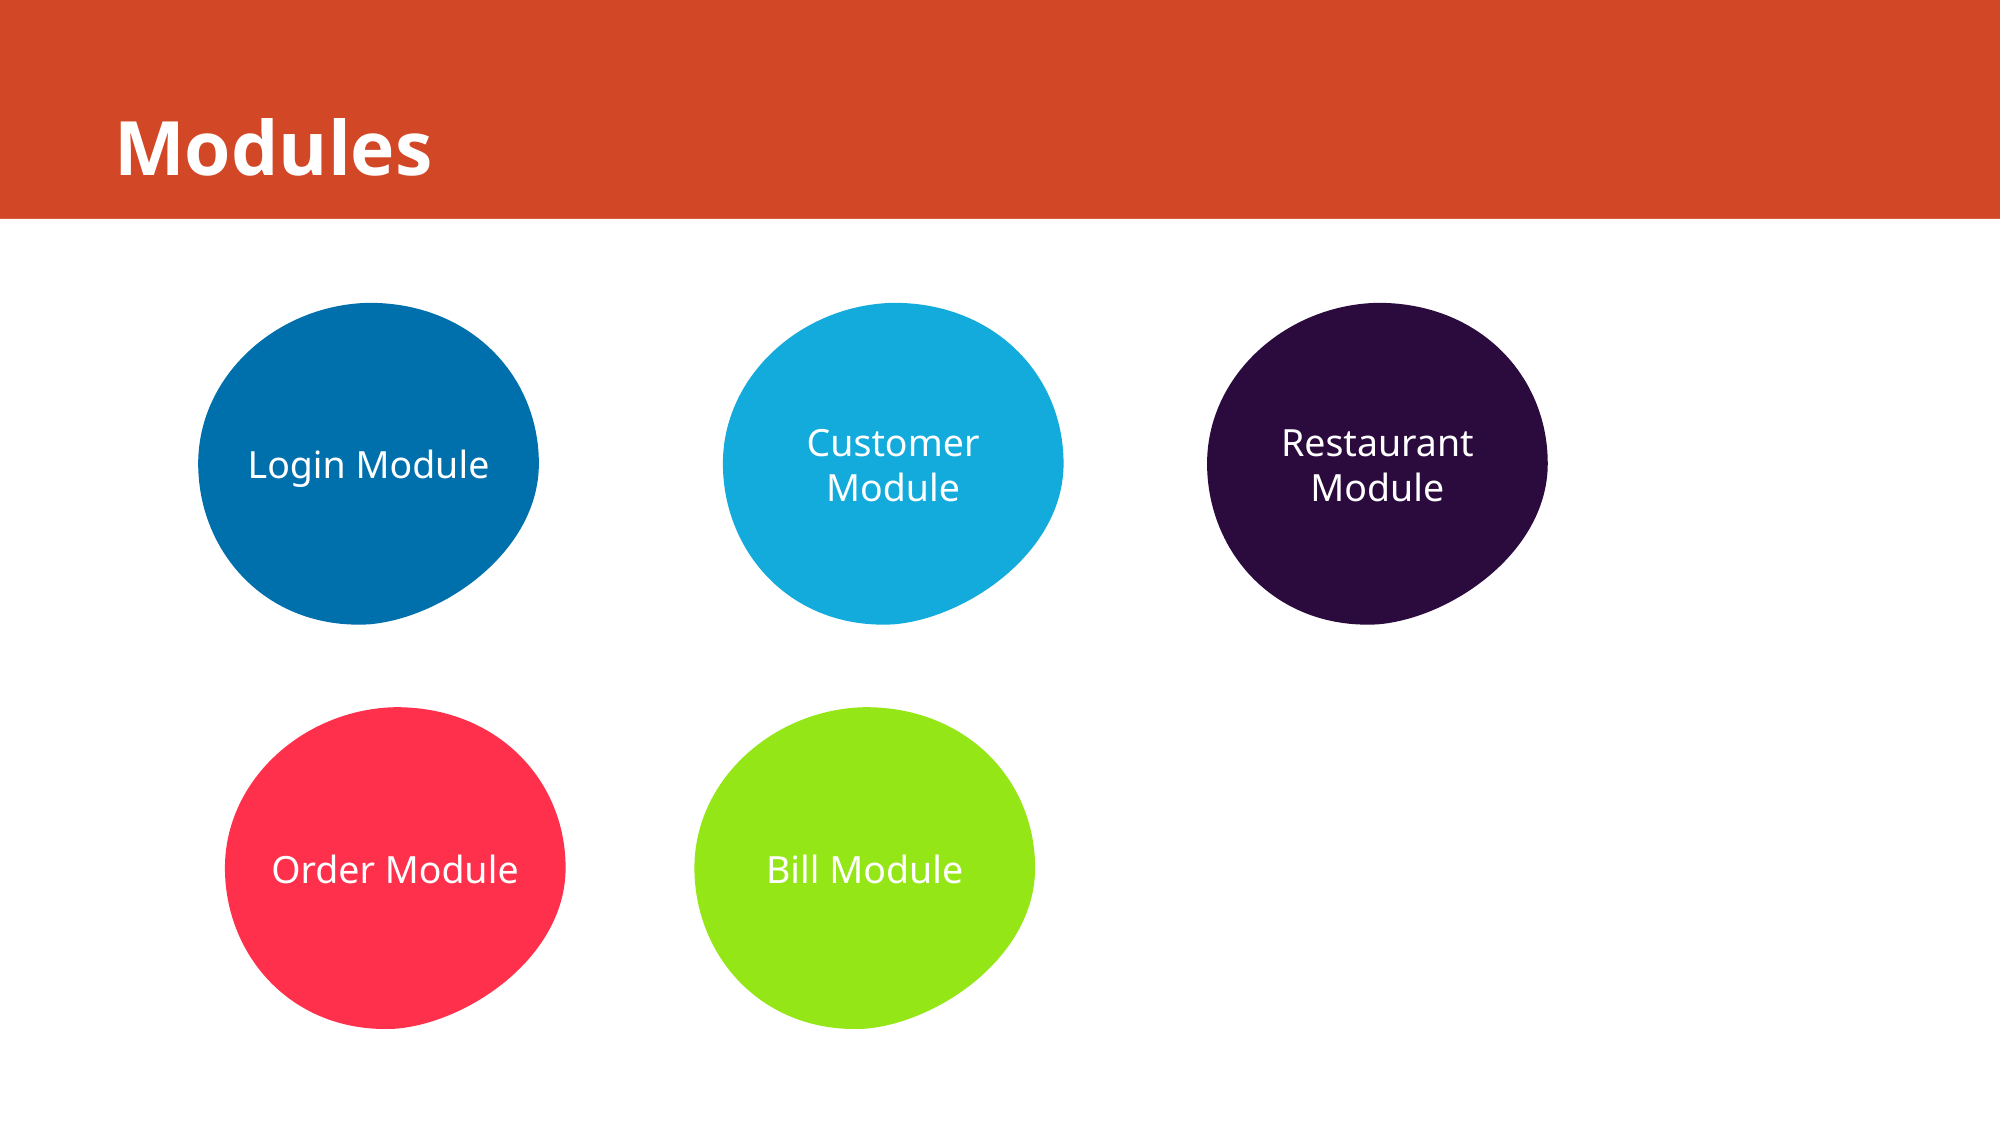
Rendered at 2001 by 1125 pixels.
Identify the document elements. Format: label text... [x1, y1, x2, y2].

title Modules [99, 0, 1863, 199]
text_box Customer Module [721, 301, 1065, 626]
text_box Order Module [223, 706, 567, 1031]
text_box Bill Module [693, 706, 1037, 1031]
text_box Login Module [197, 301, 540, 626]
text_box Restaurant Module [1206, 301, 1549, 626]
